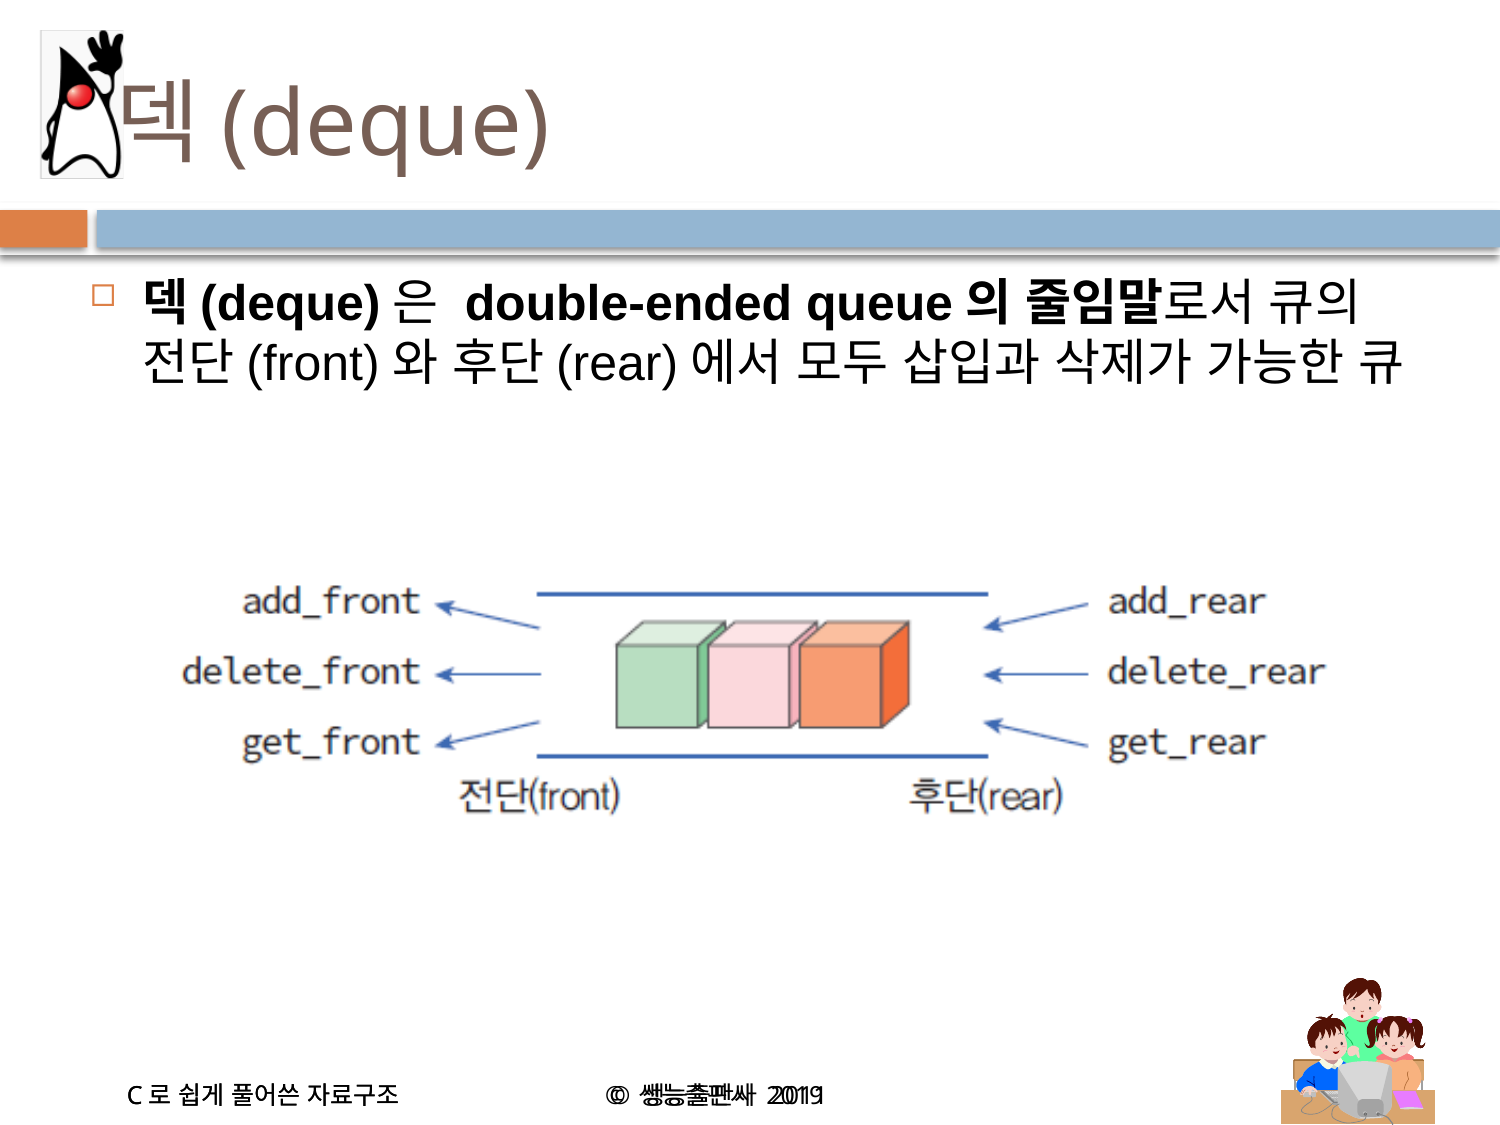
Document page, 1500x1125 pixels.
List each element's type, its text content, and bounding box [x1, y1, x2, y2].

list 덱(deque)은 double-ended queue의 줄임말로서 큐의 전단(front)와 후단(rear)에서 모두 삽입과 삭제가 가능한 큐 [75, 262, 1425, 474]
title 덱(deque) [100, 37, 1438, 200]
picture [39, 30, 124, 179]
picture [151, 517, 1387, 838]
